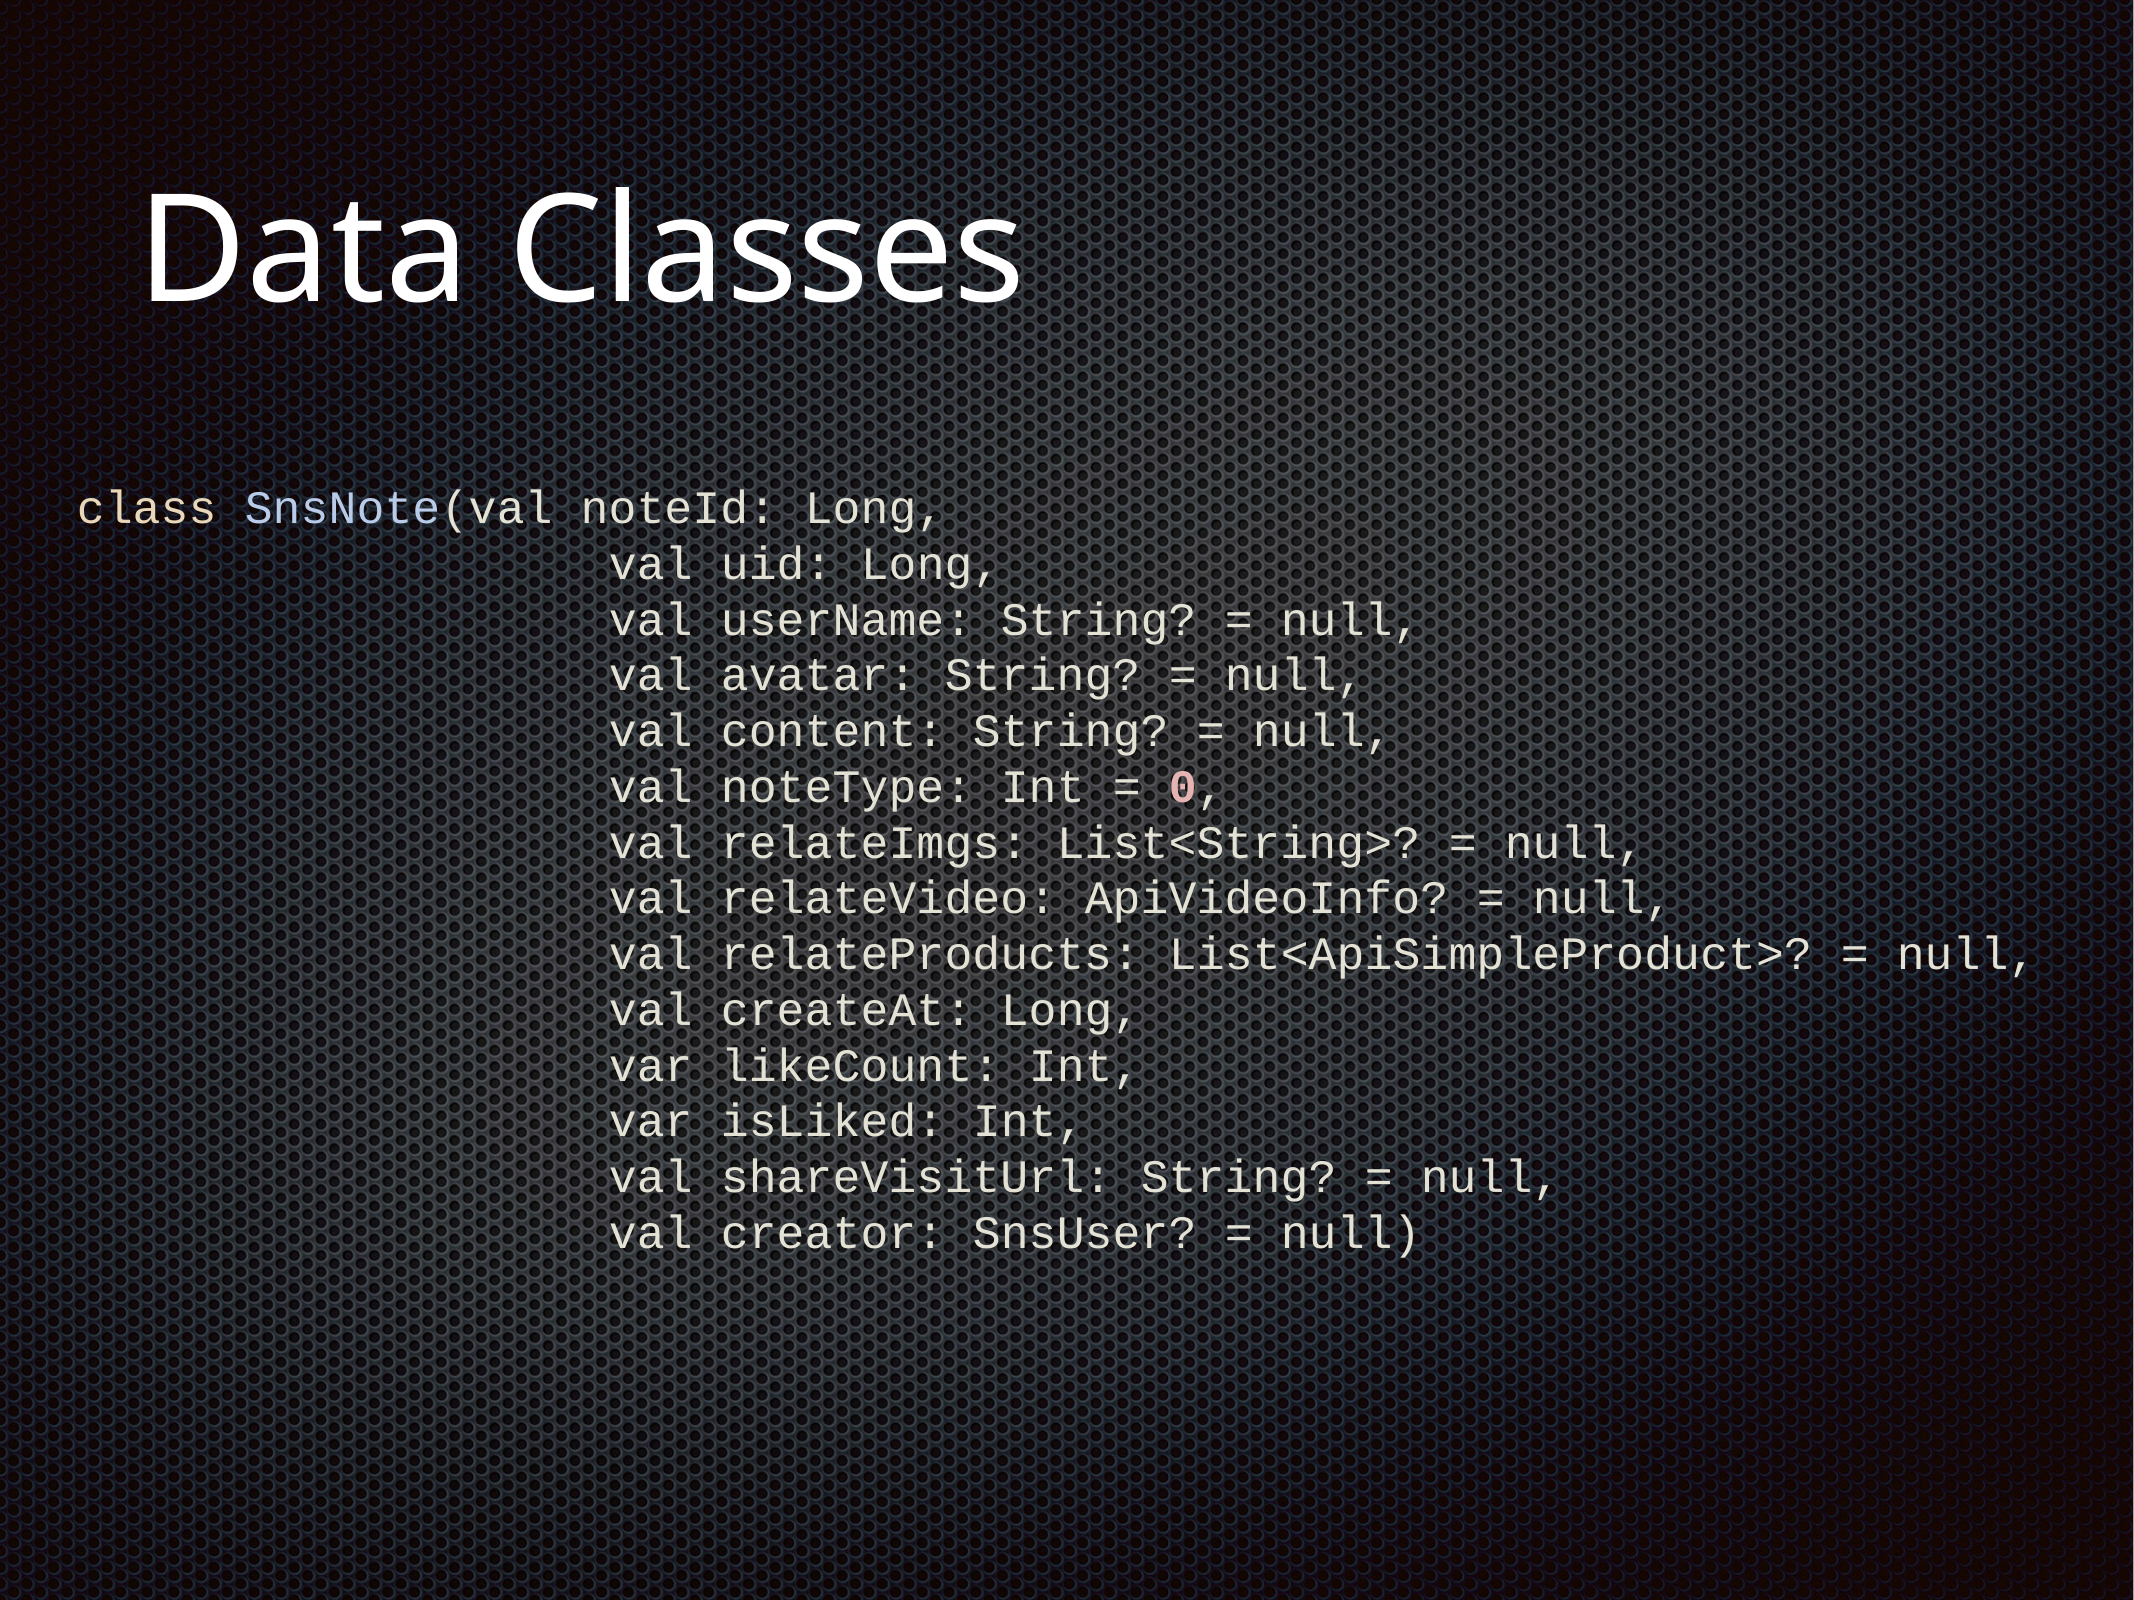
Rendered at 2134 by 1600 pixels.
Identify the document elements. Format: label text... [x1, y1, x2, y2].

picture [0, 0, 2134, 1600]
title Data Classes [128, 41, 2005, 443]
list class SnsNote(val noteId: Long, val uid: Long, val userName: String? = null, val avatar: String? = null, val content: String? = null, val noteType: Int = 0, val relateImgs: List<String>? = null, val relateVideo: ApiVideoInfo? = null, val relateProducts: List<ApiSimpleProduct>? = null, val createAt: Long, var likeCount: Int, var isLiked: Int, val shareVisitUrl: String? = null, val creator: SnsUser? = null) [67, 468, 2066, 1407]
